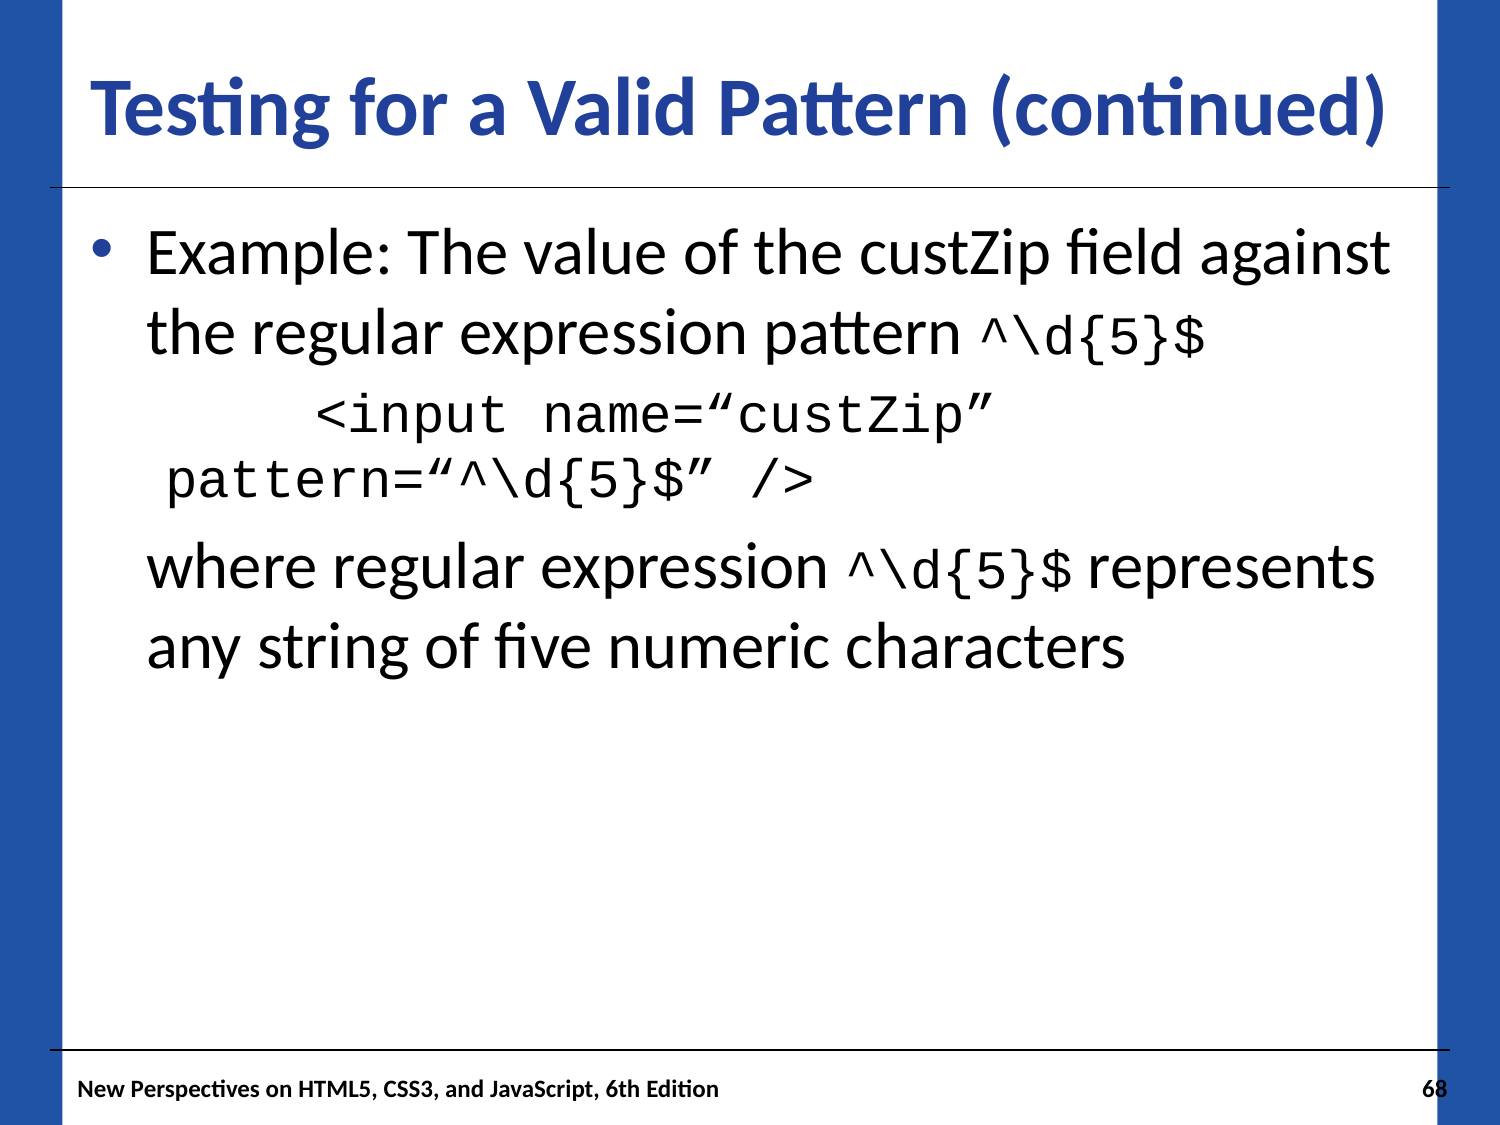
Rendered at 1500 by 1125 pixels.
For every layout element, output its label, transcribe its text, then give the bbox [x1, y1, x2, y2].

footer New Perspectives on HTML5, CSS3, and JavaScript, 6th Edition [62, 1050, 1413, 1125]
title Testing for a Valid Pattern (continued) [74, 24, 1438, 181]
list Example: The value of the custZip field against the regular expression pattern ^\d{5}$ <input name=“custZip” pattern=“^\d{5}$” /> where regular expression ^\d{5}$ represents any string of five numeric characters [74, 199, 1438, 1006]
slide_number 68 [1413, 1050, 1463, 1125]
